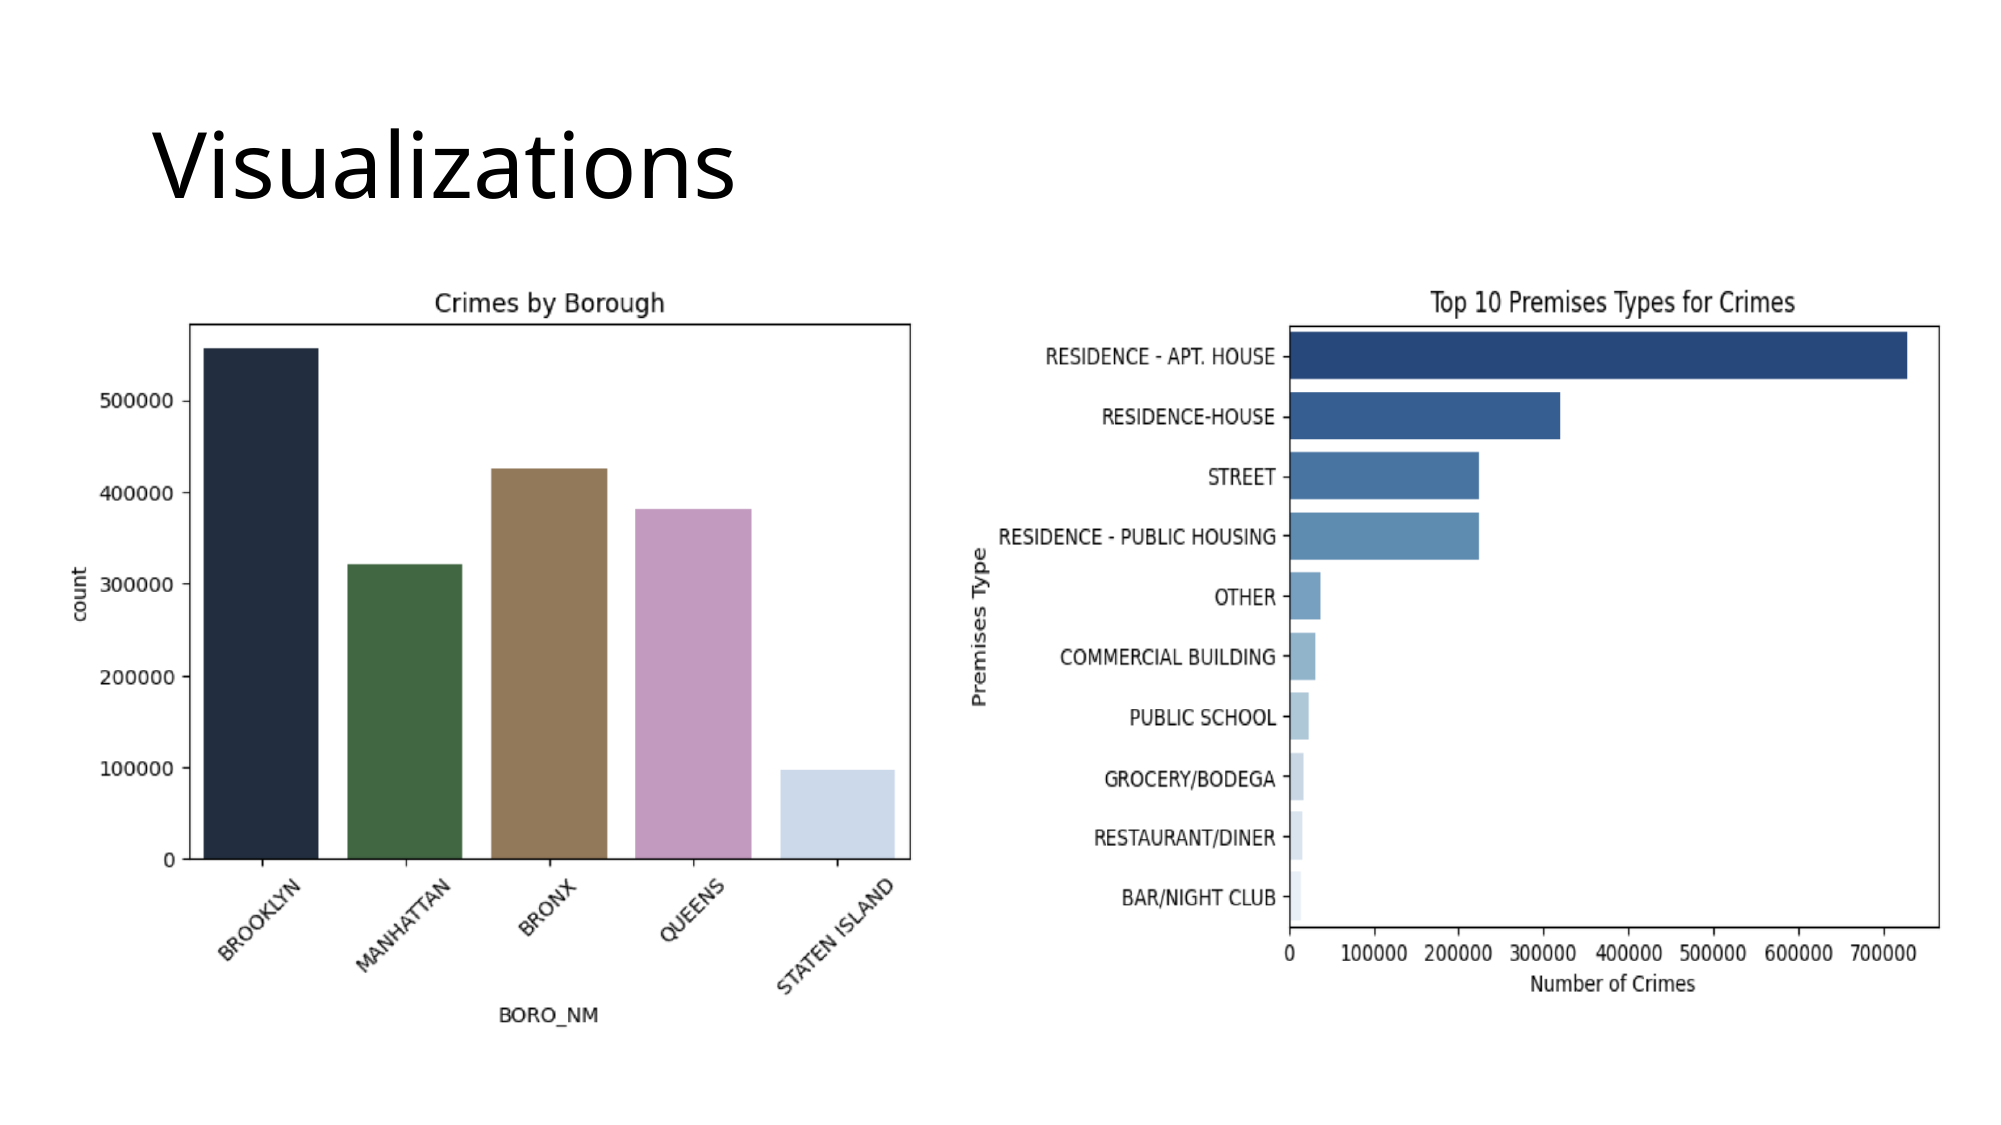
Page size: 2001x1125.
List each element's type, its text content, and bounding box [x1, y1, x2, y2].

title Visualizations [137, 59, 1863, 278]
picture [964, 281, 1947, 1007]
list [56, 281, 918, 1035]
